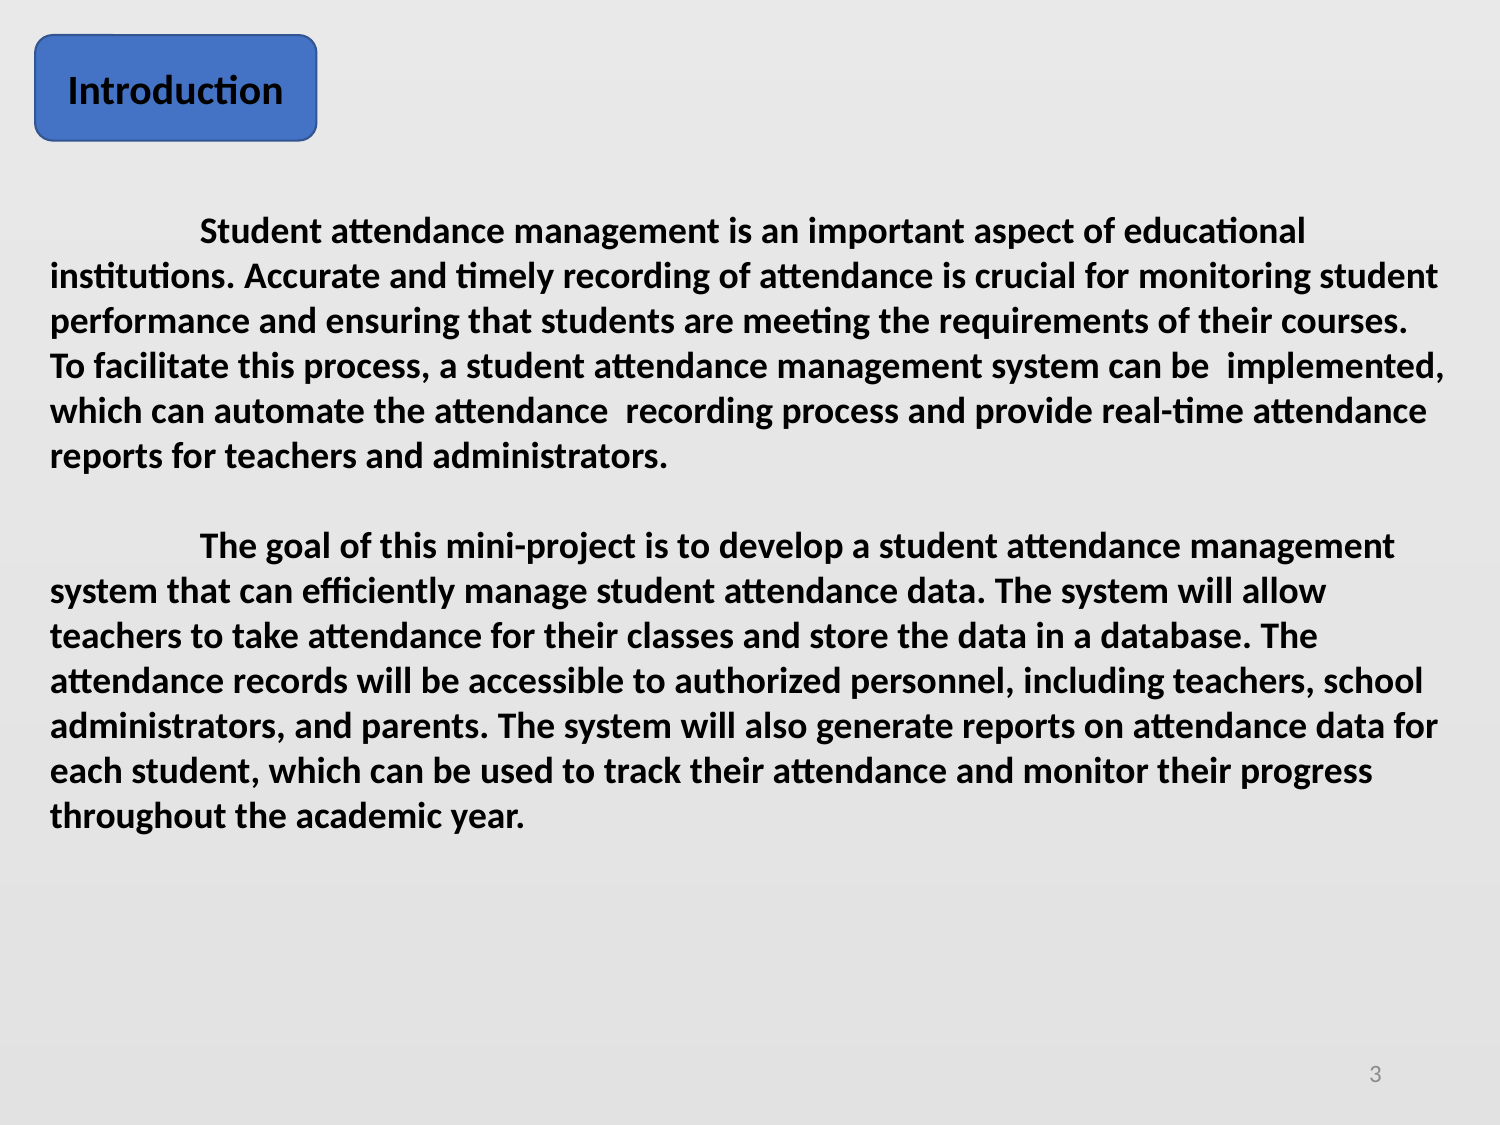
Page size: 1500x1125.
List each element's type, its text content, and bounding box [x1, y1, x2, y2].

text_box Introduction [34, 33, 318, 142]
text_box Student attendance management is an important aspect of educational institutions. Accurate and timely recording of attendance is crucial for monitoring student performance and ensuring that students are meeting the requirements of their courses. To facilitate this process, a student attendance management system can be implemented, which can automate the attendance recording process and provide real-time attendance reports for teachers and administrators. The goal of this mini-project is to develop a student attendance management system that can efficiently manage student attendance data. The system will allow teachers to take attendance for their classes and store the data in a database. The attendance records will be accessible to authorized personnel, including teachers, school administrators, and parents. The system will also generate reports on attendance data for each student, which can be used to track their attendance and monitor their progress throughout the academic year. [35, 199, 1465, 919]
slide_number 3 [1059, 1042, 1397, 1103]
